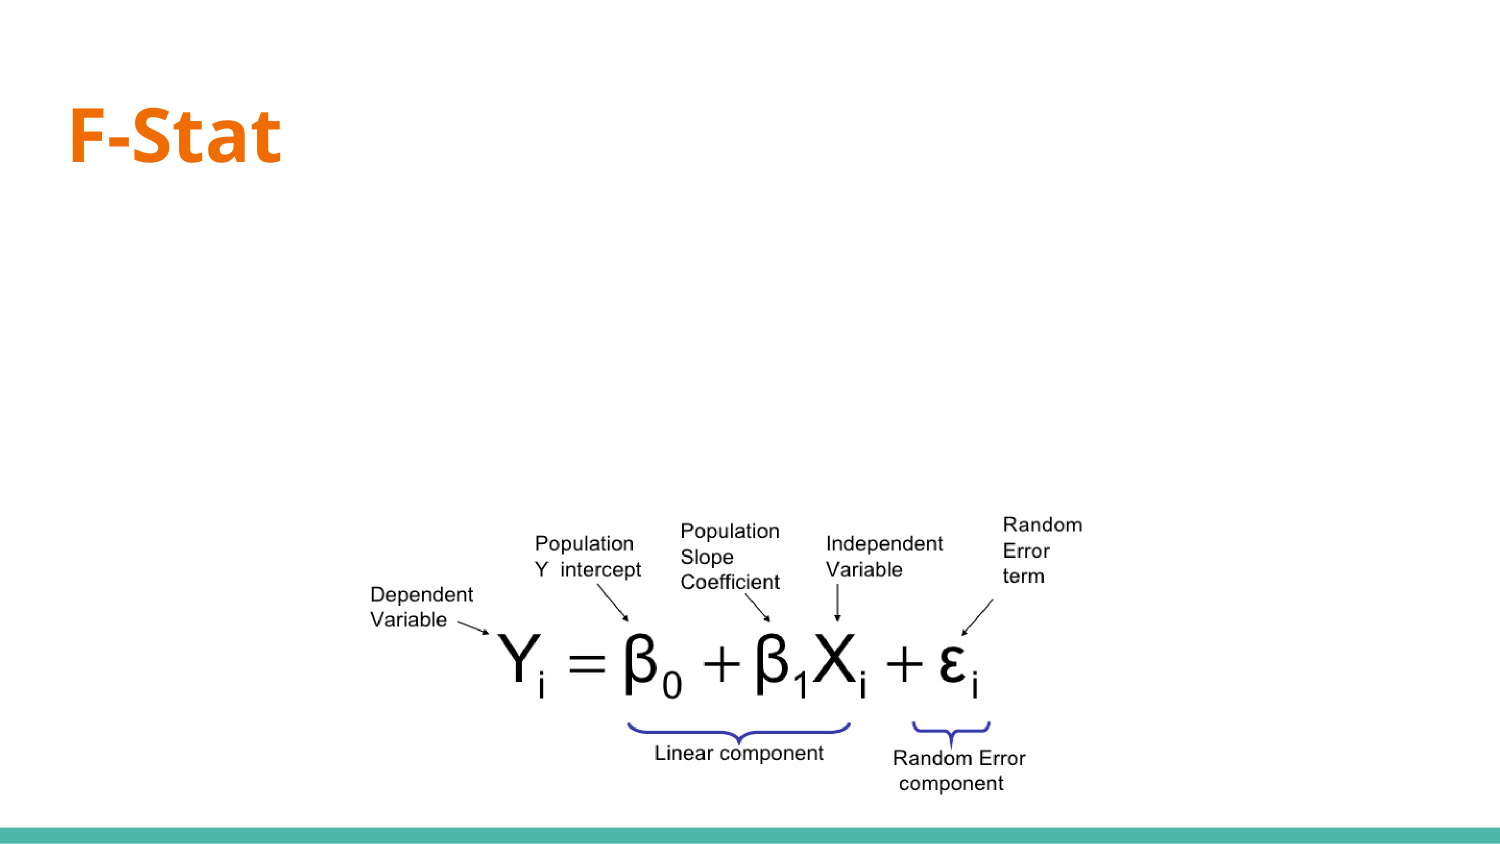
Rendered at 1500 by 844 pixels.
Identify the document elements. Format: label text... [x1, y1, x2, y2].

title F-Stat [51, 72, 1449, 189]
picture [354, 446, 1103, 816]
